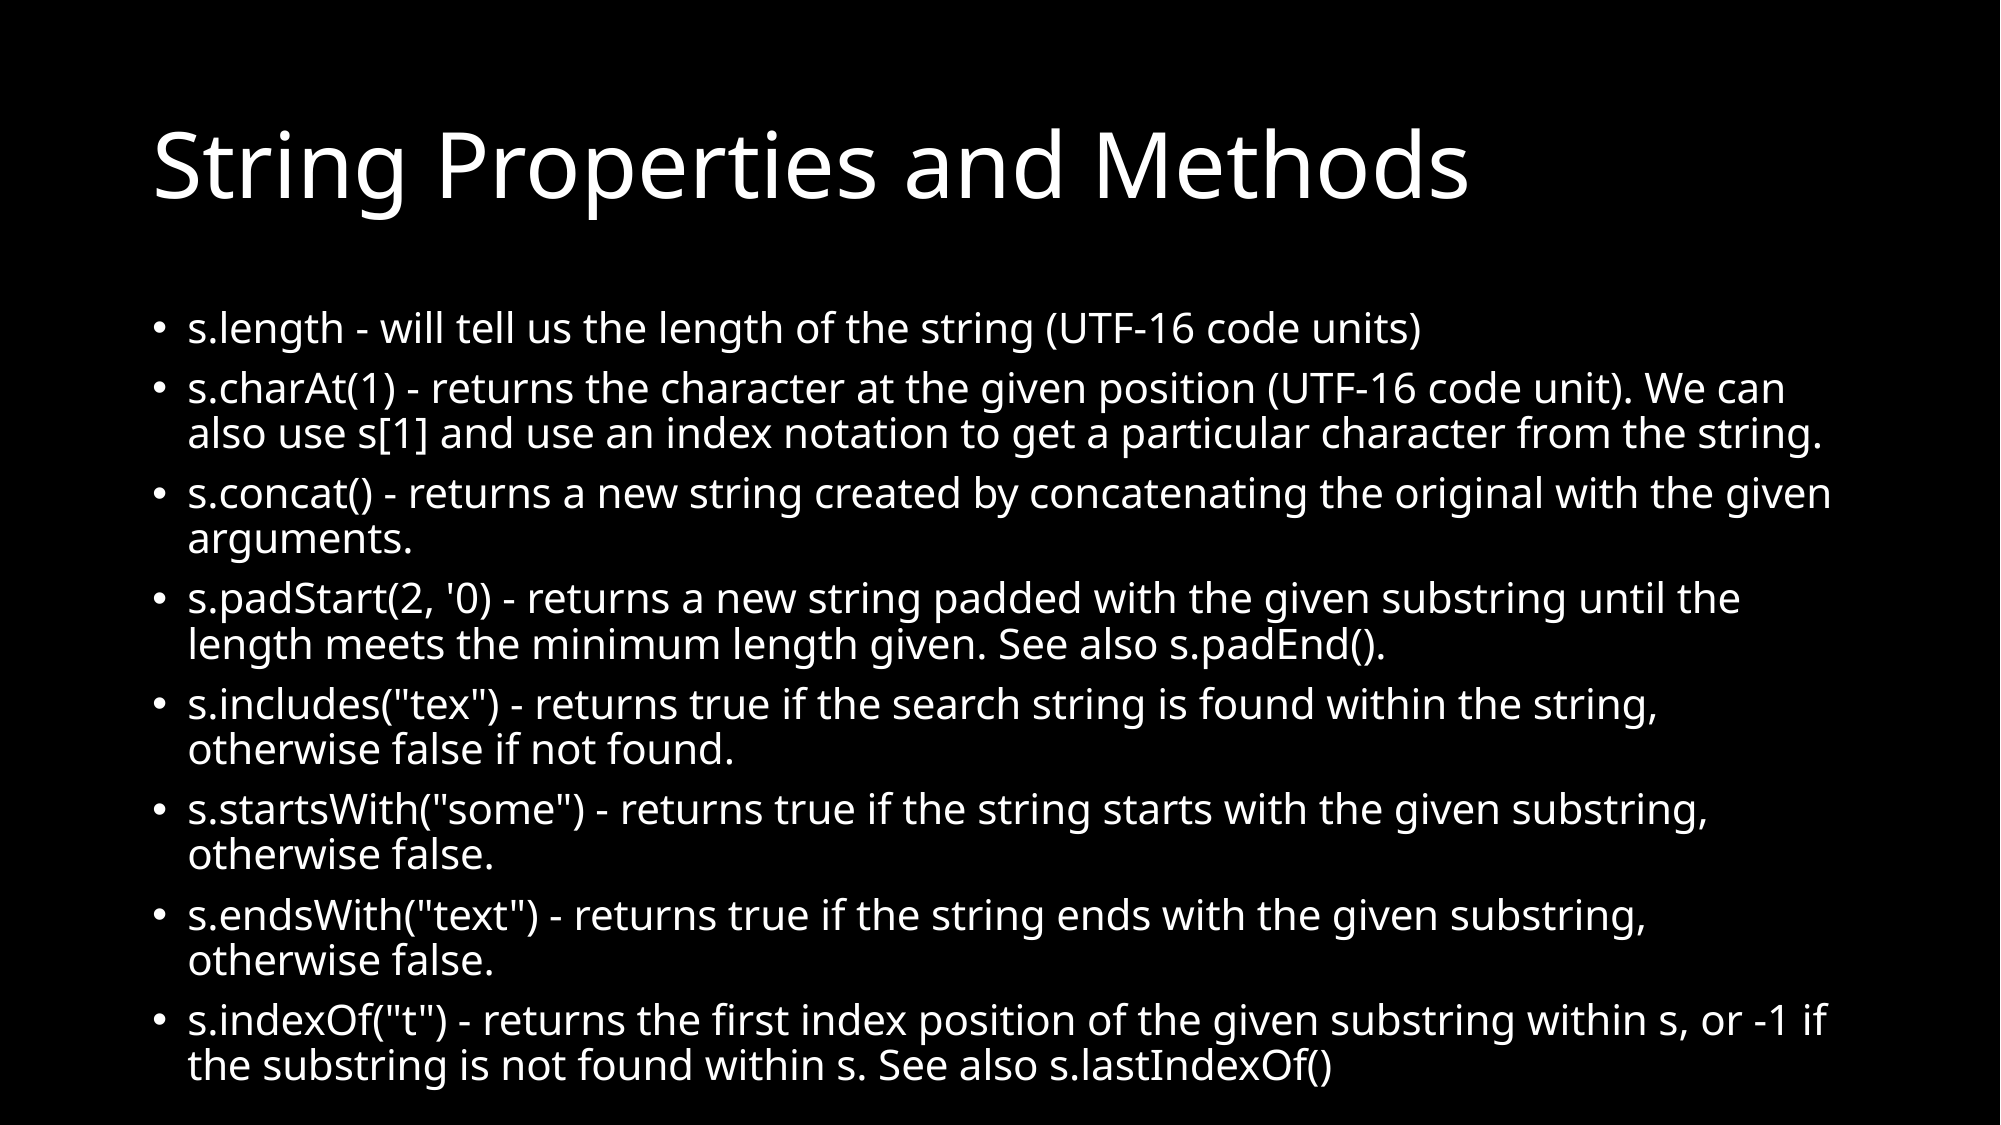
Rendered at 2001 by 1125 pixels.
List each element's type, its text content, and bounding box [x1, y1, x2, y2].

title String Properties and Methods [137, 59, 1863, 278]
list s.length - will tell us the length of the string (UTF-16 code units) s.charAt(1) - returns the character at the given position (UTF-16 code unit). We can also use s[1] and use an index notation to get a particular character from the string. s.concat() - returns a new string created by concatenating the original with the given arguments. s.padStart(2, '0) - returns a new string padded with the given substring until the length meets the minimum length given. See also s.padEnd(). s.includes("tex") - returns true if the search string is found within the string, otherwise false if not found. s.startsWith("some") - returns true if the string starts with the given substring, otherwise false. s.endsWith("text") - returns true if the string ends with the given substring, otherwise false. s.indexOf("t") - returns the first index position of the given substring within s, or -1 if the substring is not found within s. See also s.lastIndexOf() [137, 299, 1863, 1125]
